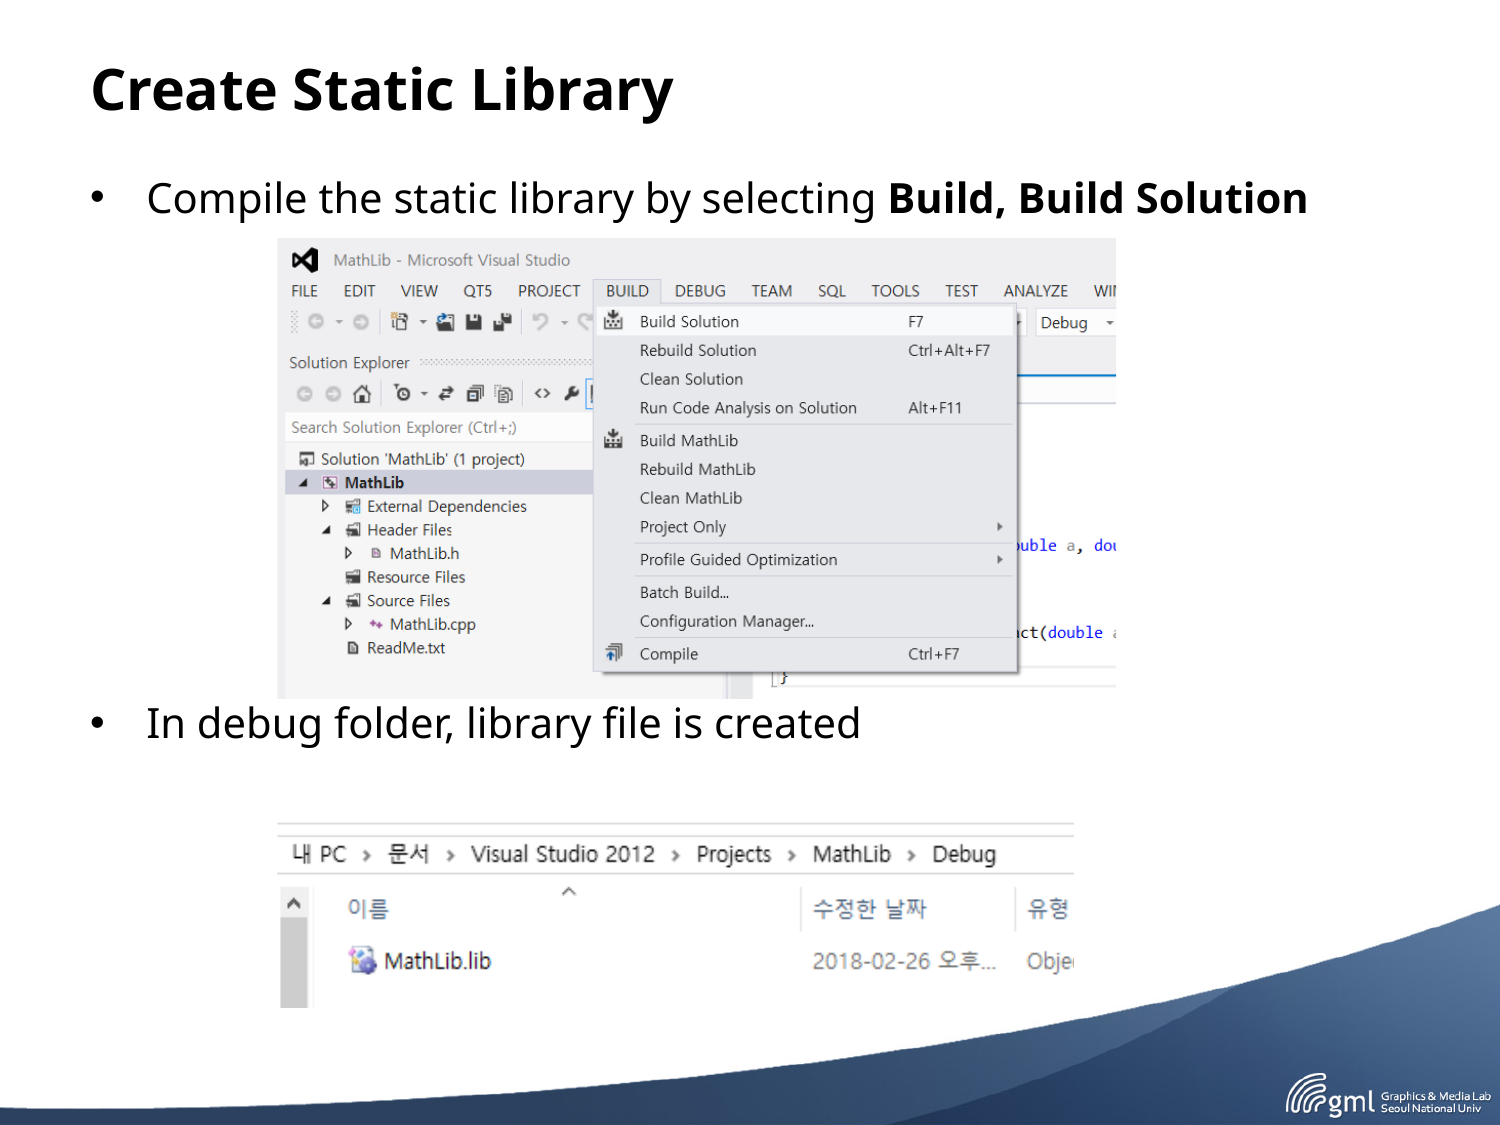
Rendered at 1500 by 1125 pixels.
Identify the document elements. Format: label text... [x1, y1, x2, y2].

picture [0, 0, 1500, 1125]
list Compile the static library by selecting Build, Build Solution In debug folder, library file is created [75, 164, 1425, 1008]
title Create Static Library [75, 45, 1425, 129]
